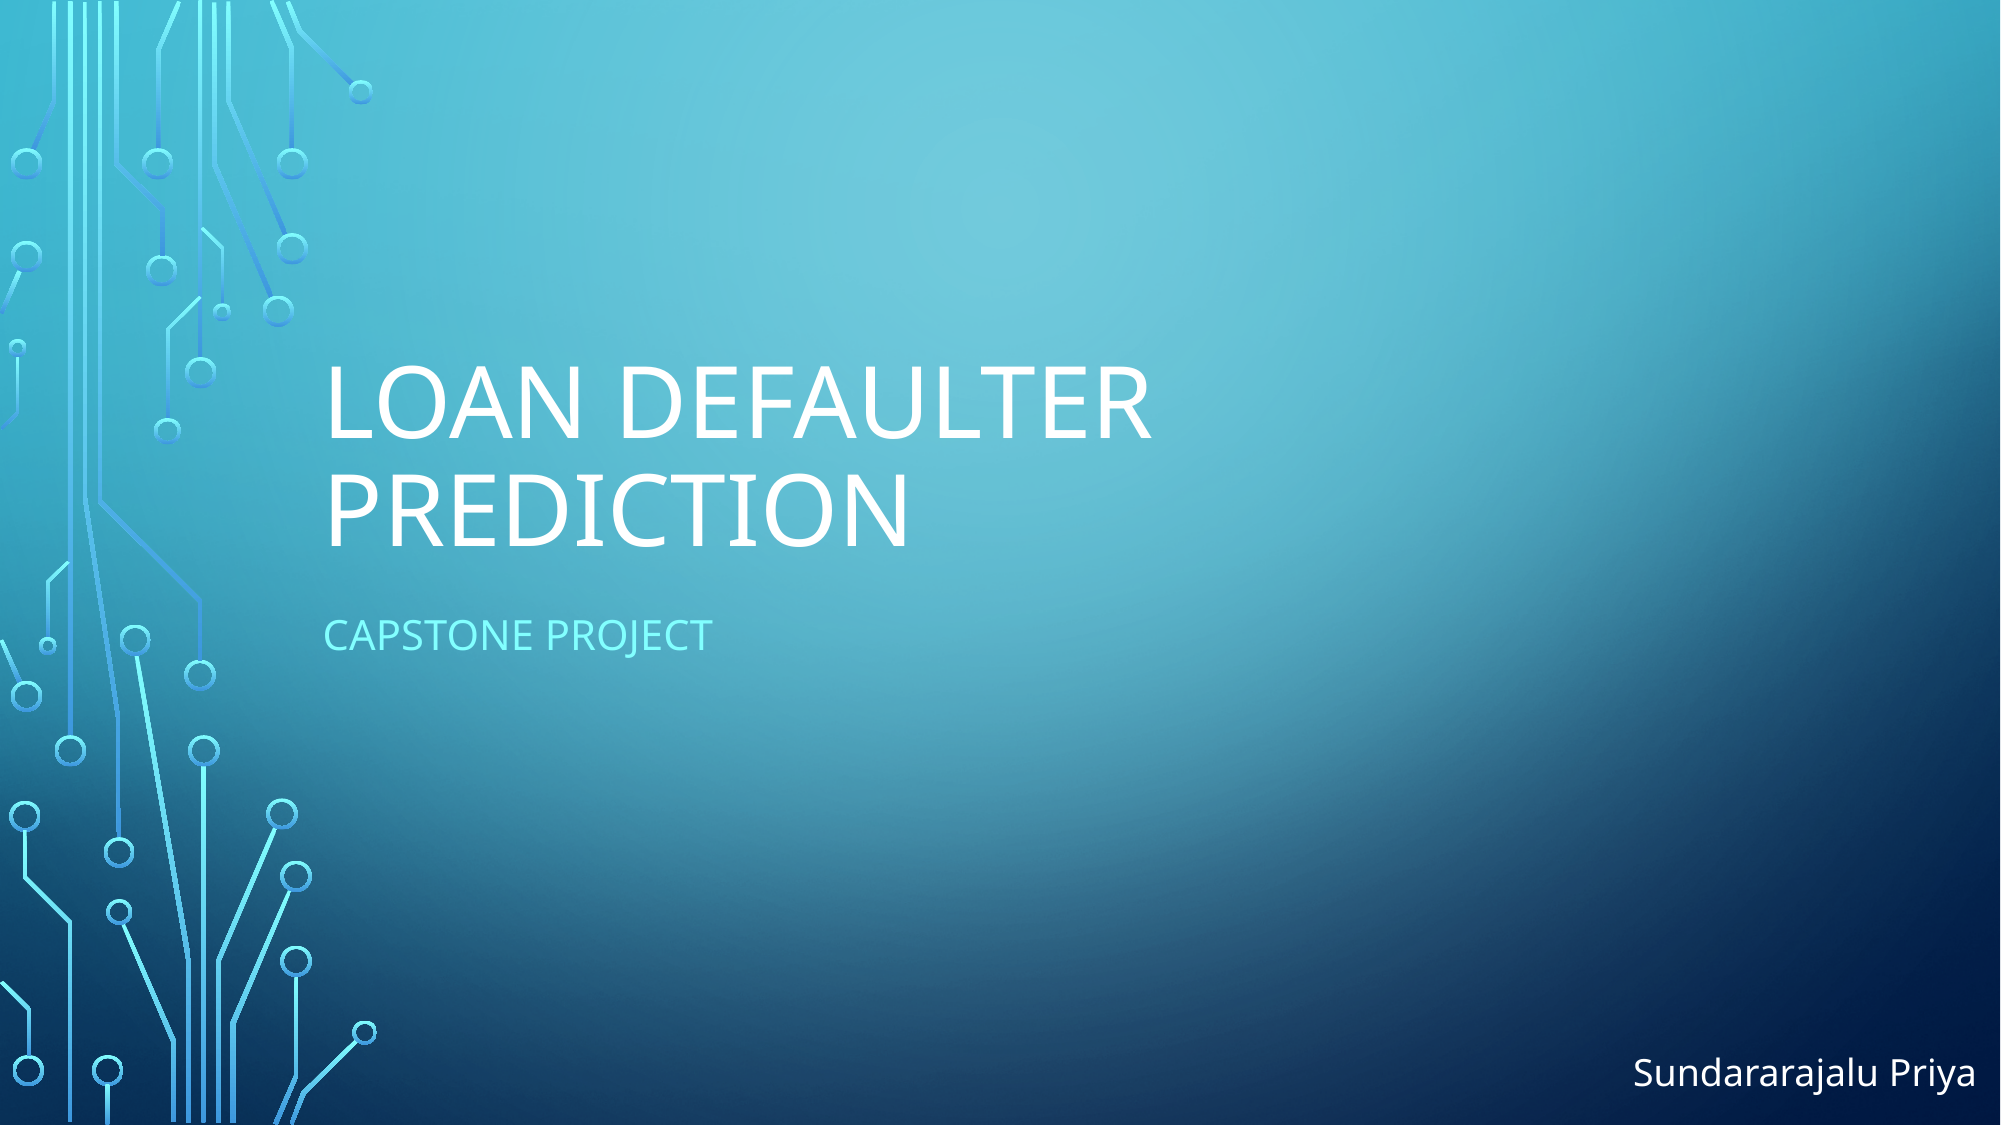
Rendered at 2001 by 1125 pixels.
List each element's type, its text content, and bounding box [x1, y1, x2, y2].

text_box Sundararajalu Priya [1618, 1041, 2000, 1102]
subtitle Capstone project [307, 590, 1070, 674]
title Loan defaulter prediction [307, 184, 1750, 576]
